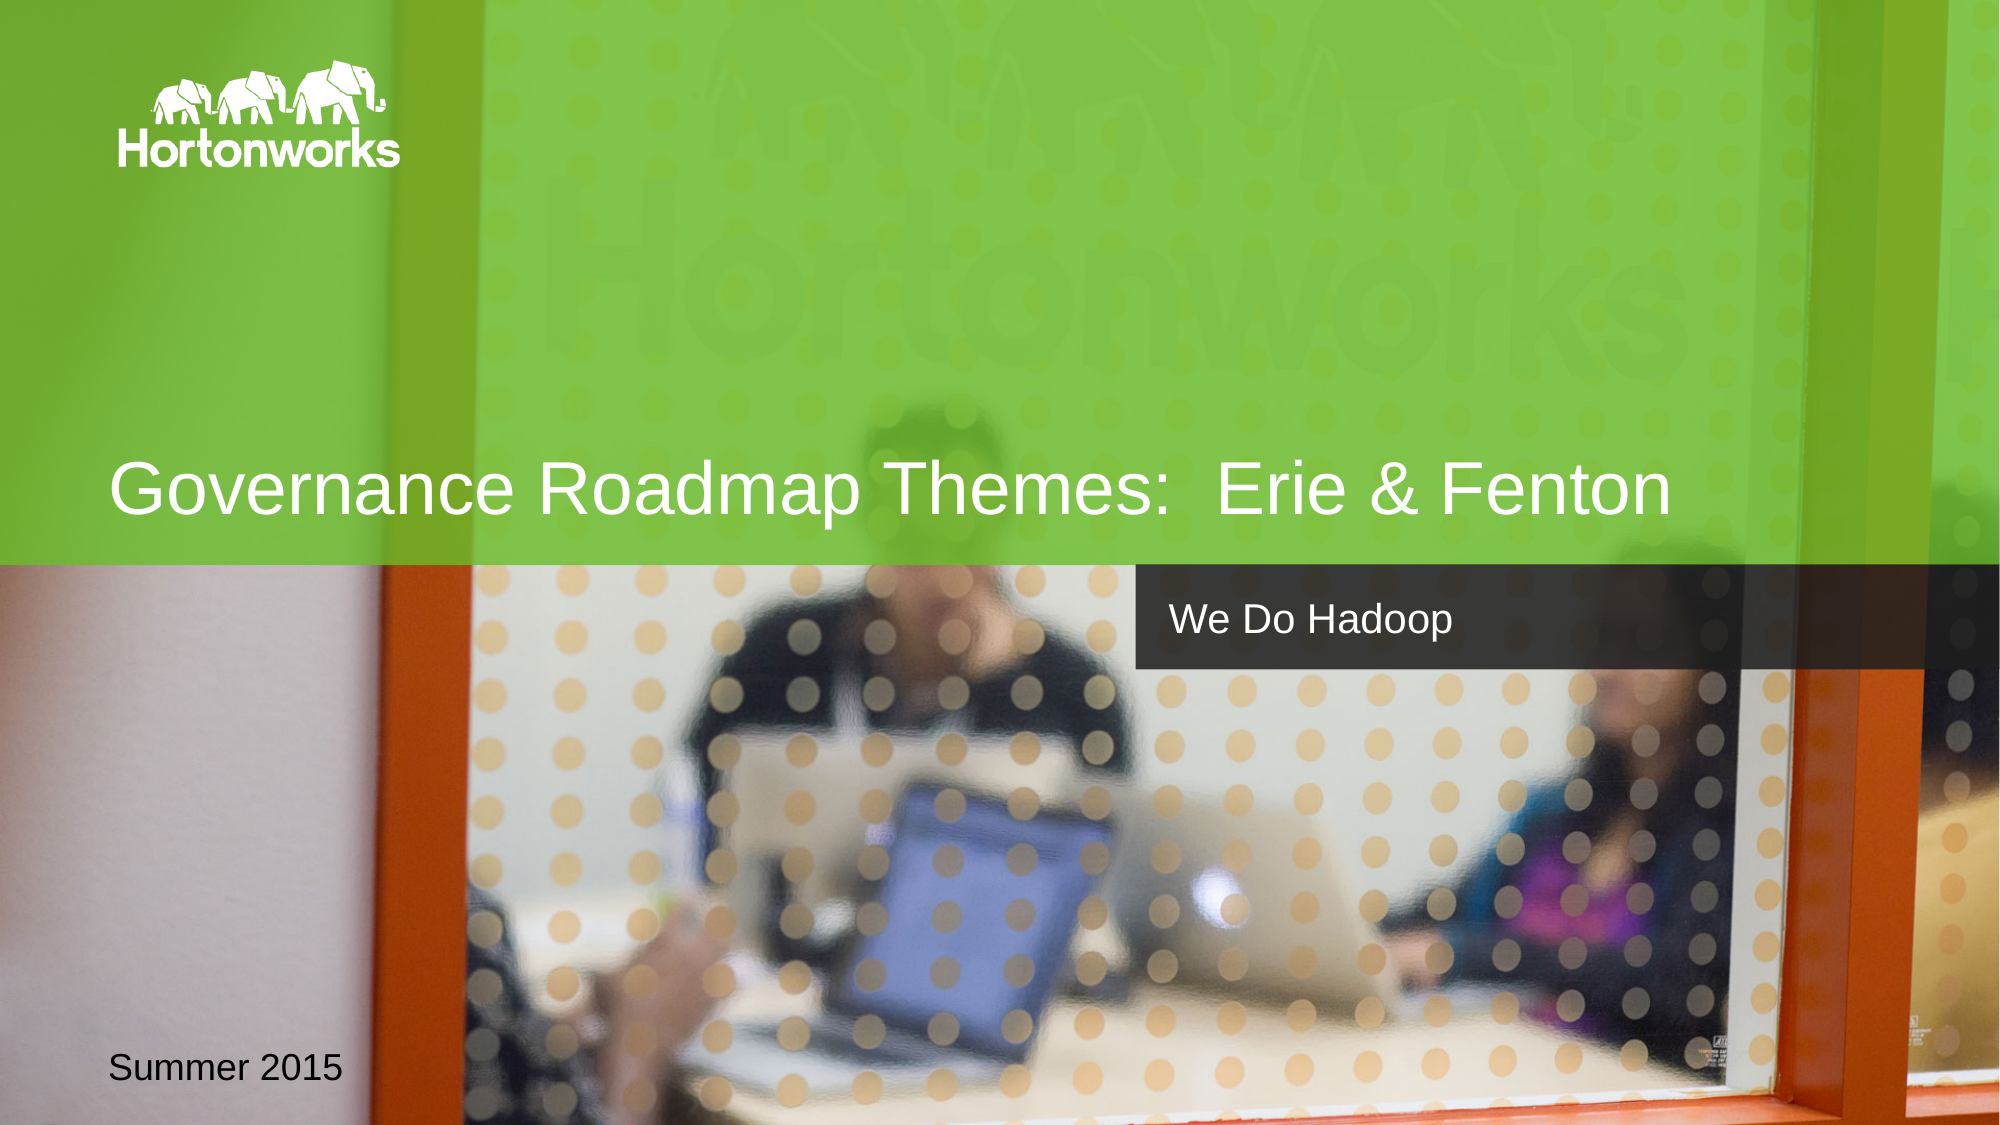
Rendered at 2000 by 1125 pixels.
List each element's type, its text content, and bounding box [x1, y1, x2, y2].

picture [0, 566, 2000, 1125]
list Summer 2015 [93, 1035, 835, 1113]
subtitle We Do Hadoop [1135, 564, 2000, 670]
title Governance Roadmap Themes: Erie & Fenton [93, 298, 1937, 537]
picture [118, 58, 400, 168]
